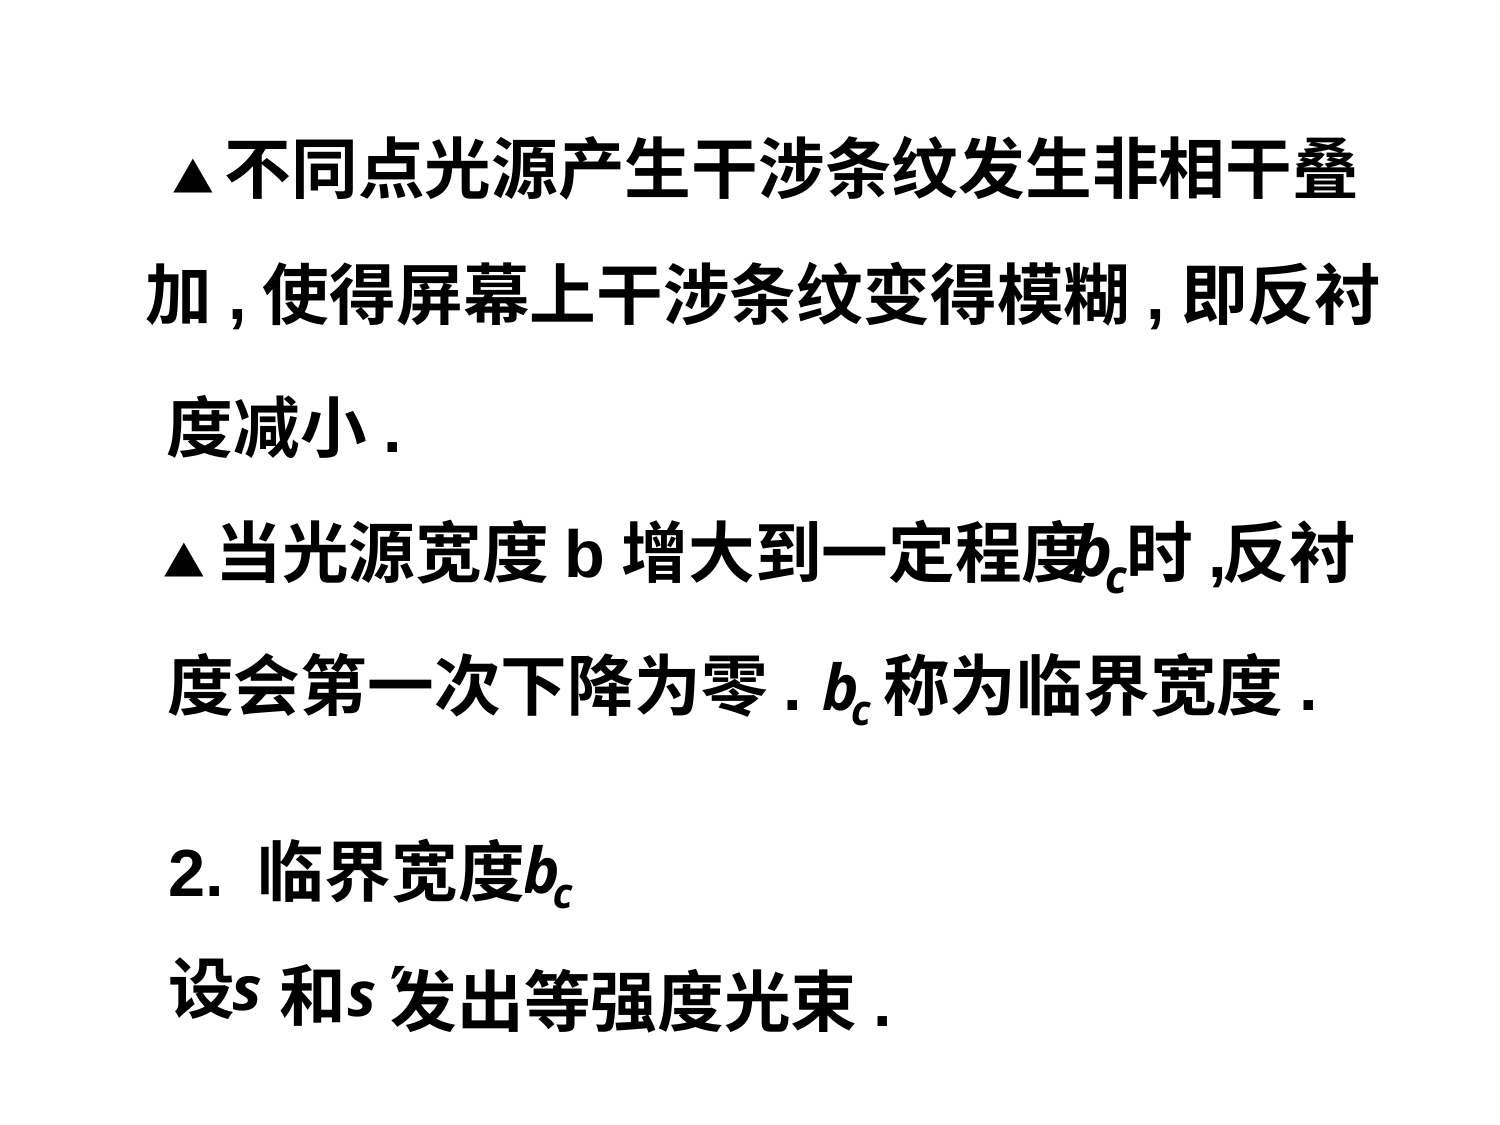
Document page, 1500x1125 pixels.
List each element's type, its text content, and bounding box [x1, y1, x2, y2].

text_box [1074, 510, 1137, 600]
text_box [525, 833, 582, 915]
text_box 加,使得屏幕上干涉条纹变得模糊,即反衬 [131, 245, 1412, 340]
text_box 发出等强度光束. [375, 952, 908, 1048]
text_box 度减小. [152, 378, 435, 473]
text_box 和 [264, 946, 377, 1042]
text_box ▲当光源宽度b增大到一定程度 [148, 503, 1111, 540]
text_box ▲不同点光源产生干涉条纹发生非相干叠 [158, 119, 1390, 215]
text_box 设 [154, 939, 266, 1034]
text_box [348, 963, 405, 1021]
text_box 称为临界宽度. [868, 636, 1333, 731]
text_box 反衬 [1208, 503, 1372, 540]
text_box 度会第一次下降为零. [152, 636, 836, 731]
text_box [233, 975, 274, 1016]
text_box 反衬 [1208, 550, 1372, 598]
text_box 时, [1140, 542, 1208, 549]
text_box 2. 临界宽度 [153, 822, 555, 918]
text_box 时, [1140, 550, 1261, 599]
text_box ▲当光源宽度b增大到一定程度 [148, 550, 1069, 599]
text_box 时, [1111, 503, 1208, 540]
text_box ▲当光源宽度b增大到一定程度 [148, 542, 1069, 549]
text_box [823, 650, 880, 732]
text_box 反衬 [1208, 542, 1372, 549]
